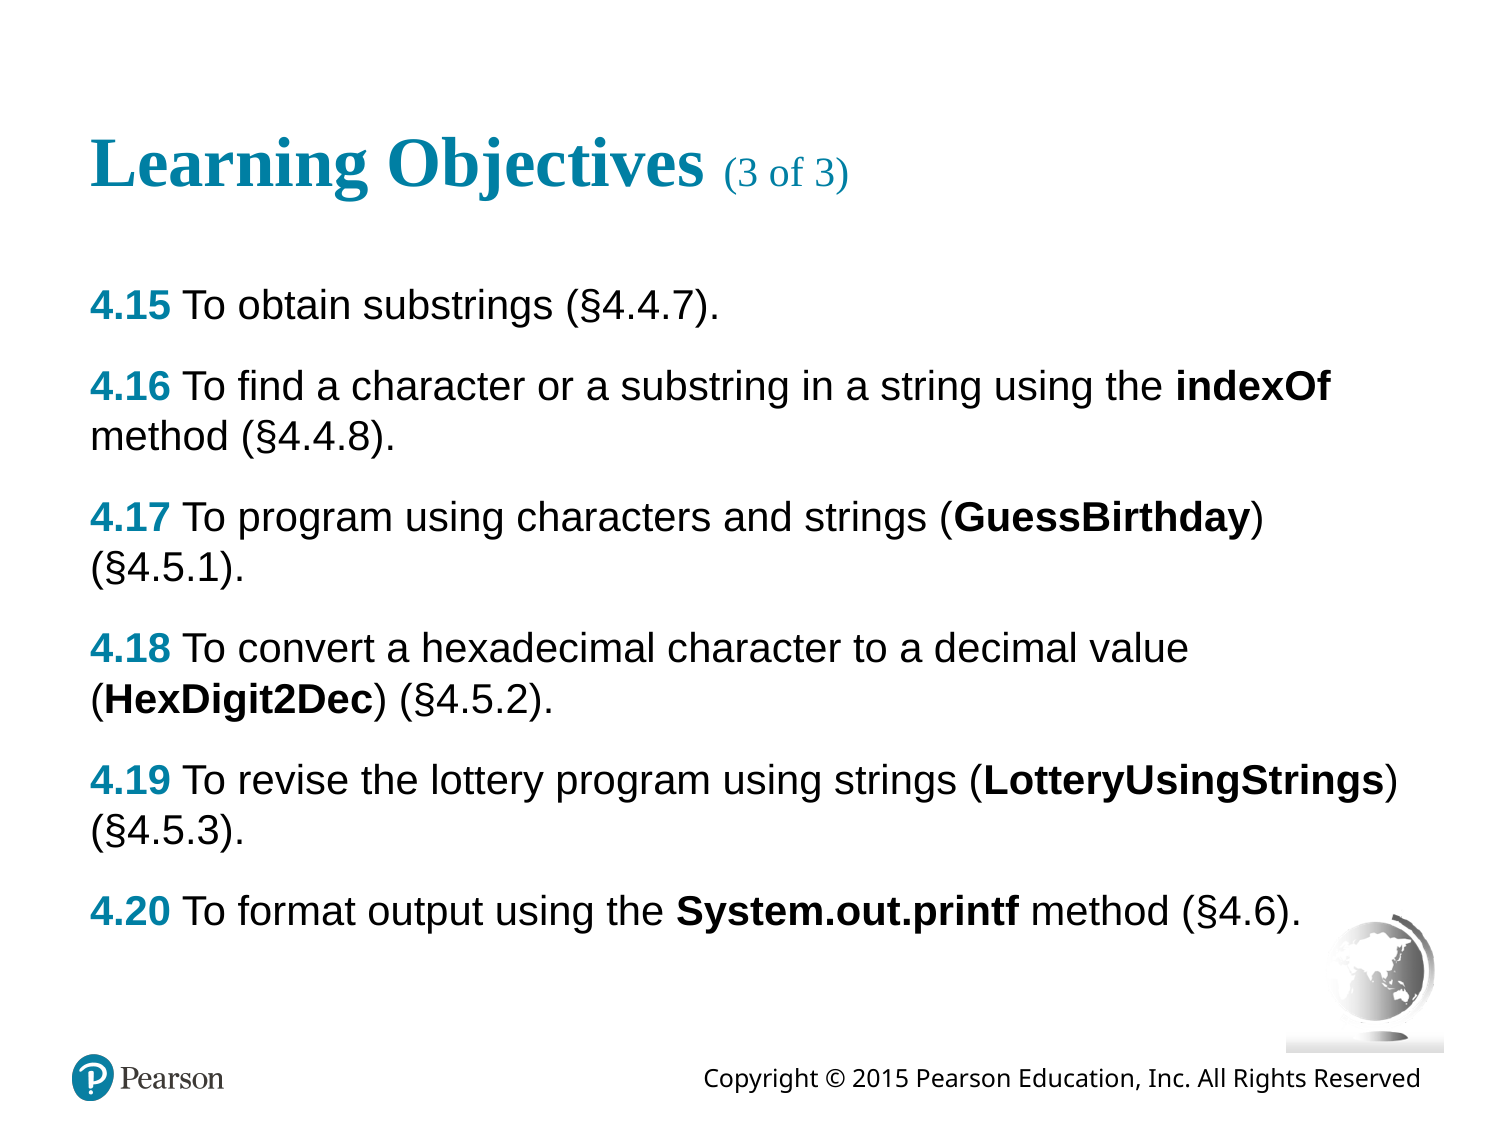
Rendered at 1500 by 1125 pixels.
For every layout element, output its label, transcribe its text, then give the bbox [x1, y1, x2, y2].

picture [98, 1054, 224, 1101]
picture [72, 1087, 83, 1101]
list 4.15 To obtain substrings (§4.4.7). 4.16 To find a character or a substring in a string using the indexOf method (§4.4.8). 4.17 To program using characters and strings (GuessBirthday) (§4.5.1). 4.18 To convert a hexadecimal character to a decimal value (HexDigit2Dec) (§4.5.2). 4.19 To revise the lottery program using strings (LotteryUsingStrings) (§4.5.3). 4.20 To format output using the System.out.printf method (§4.6). [75, 262, 1426, 1005]
picture [1286, 909, 1444, 1053]
title Learning Objectives (3 of 3) [75, 35, 1425, 216]
picture [80, 1063, 106, 1088]
picture [72, 1054, 88, 1070]
